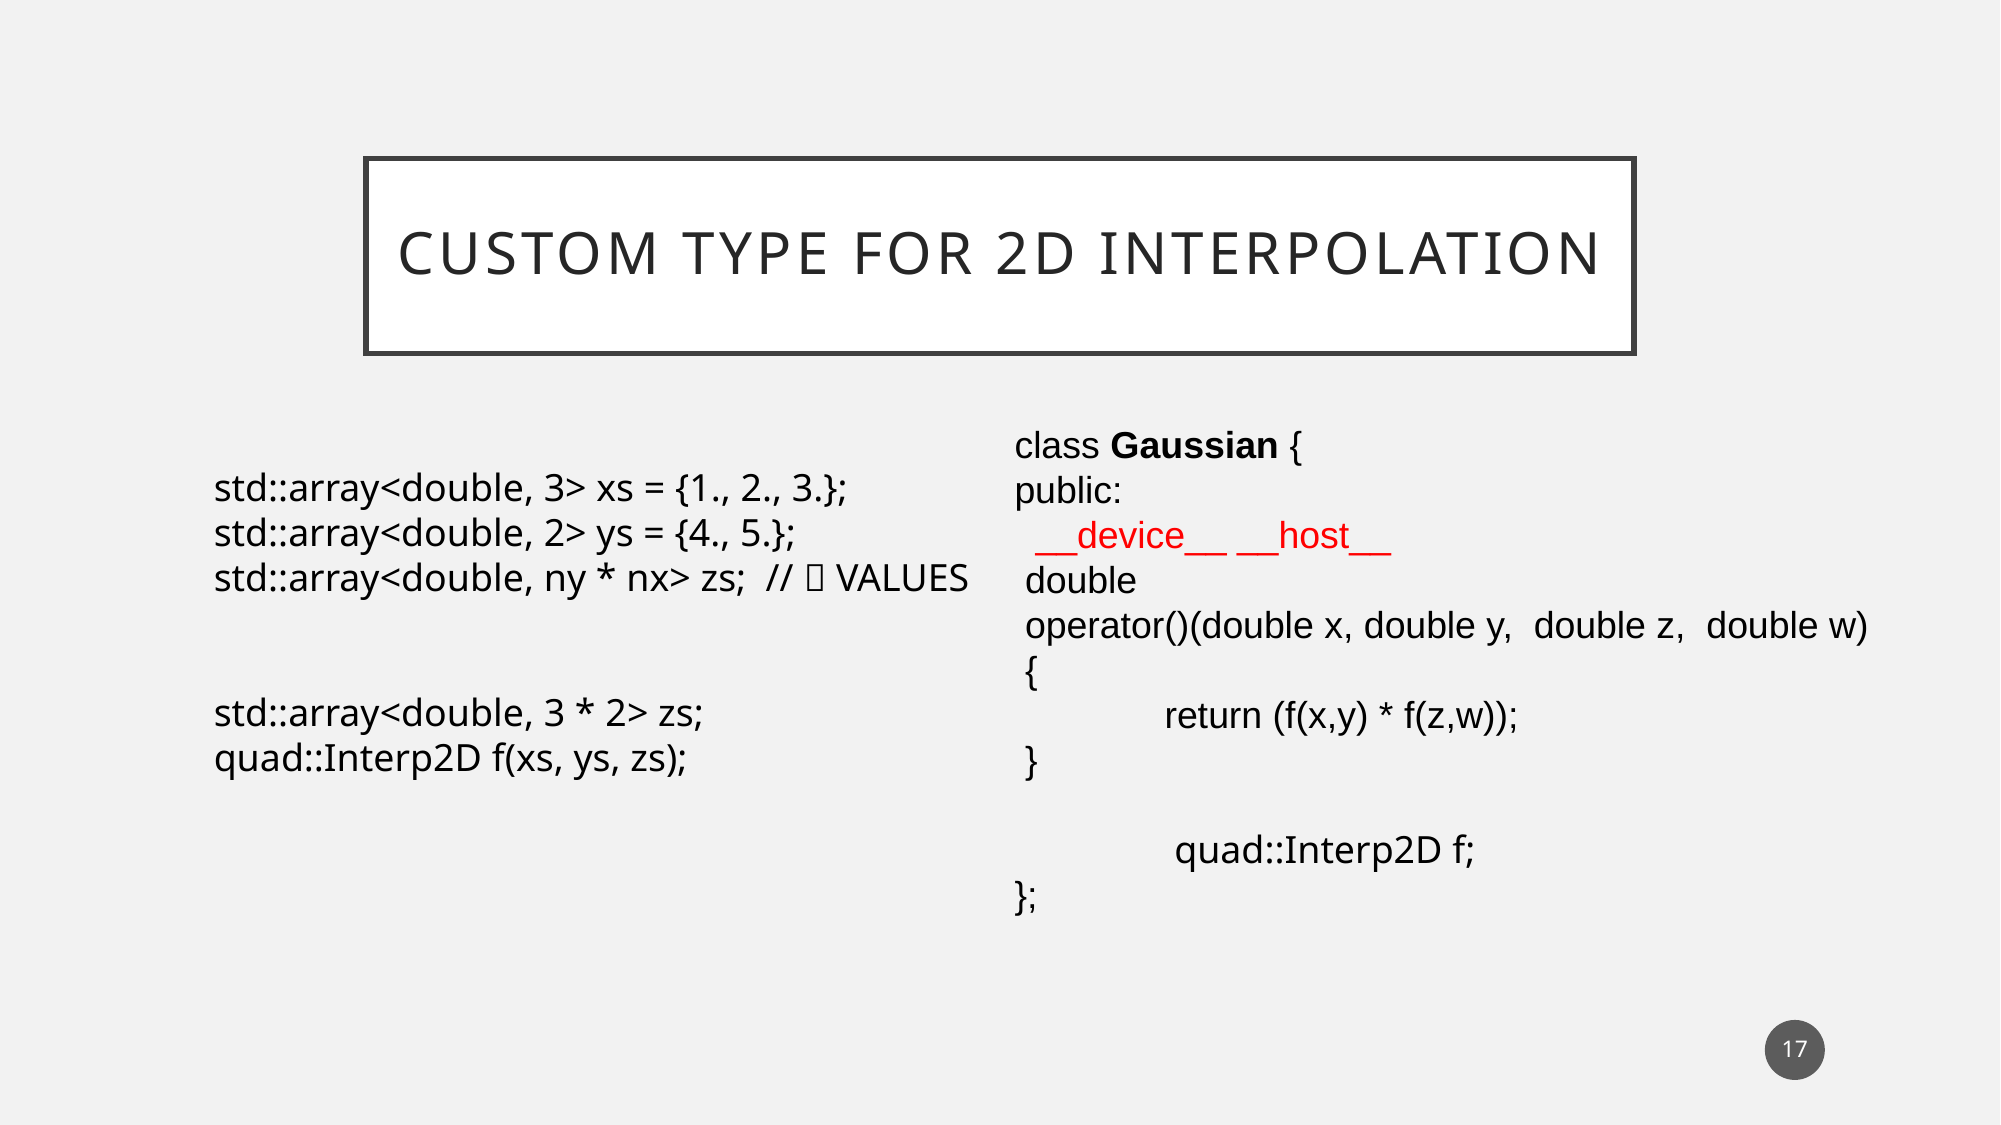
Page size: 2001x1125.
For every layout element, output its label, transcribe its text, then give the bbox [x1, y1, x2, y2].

title Custom type for 2D interpolation [363, 156, 1637, 356]
text_box std::array<double, 3> xs = {1., 2., 3.}; std::array<double, 2> ys = {4., 5.}; std::array<double, ny * nx> zs; //  VALUES std::array<double, 3 * 2> zs; quad::Interp2D f(xs, ys, zs); [198, 456, 999, 832]
slide_number 17 [1764, 1019, 1825, 1080]
text_box class Gaussian { public: __device__ __host__ double operator()(double x, double y, double z, double w) { return (f(x,y) * f(z,w)); } quad::Interp2D f; }; [999, 414, 1904, 924]
